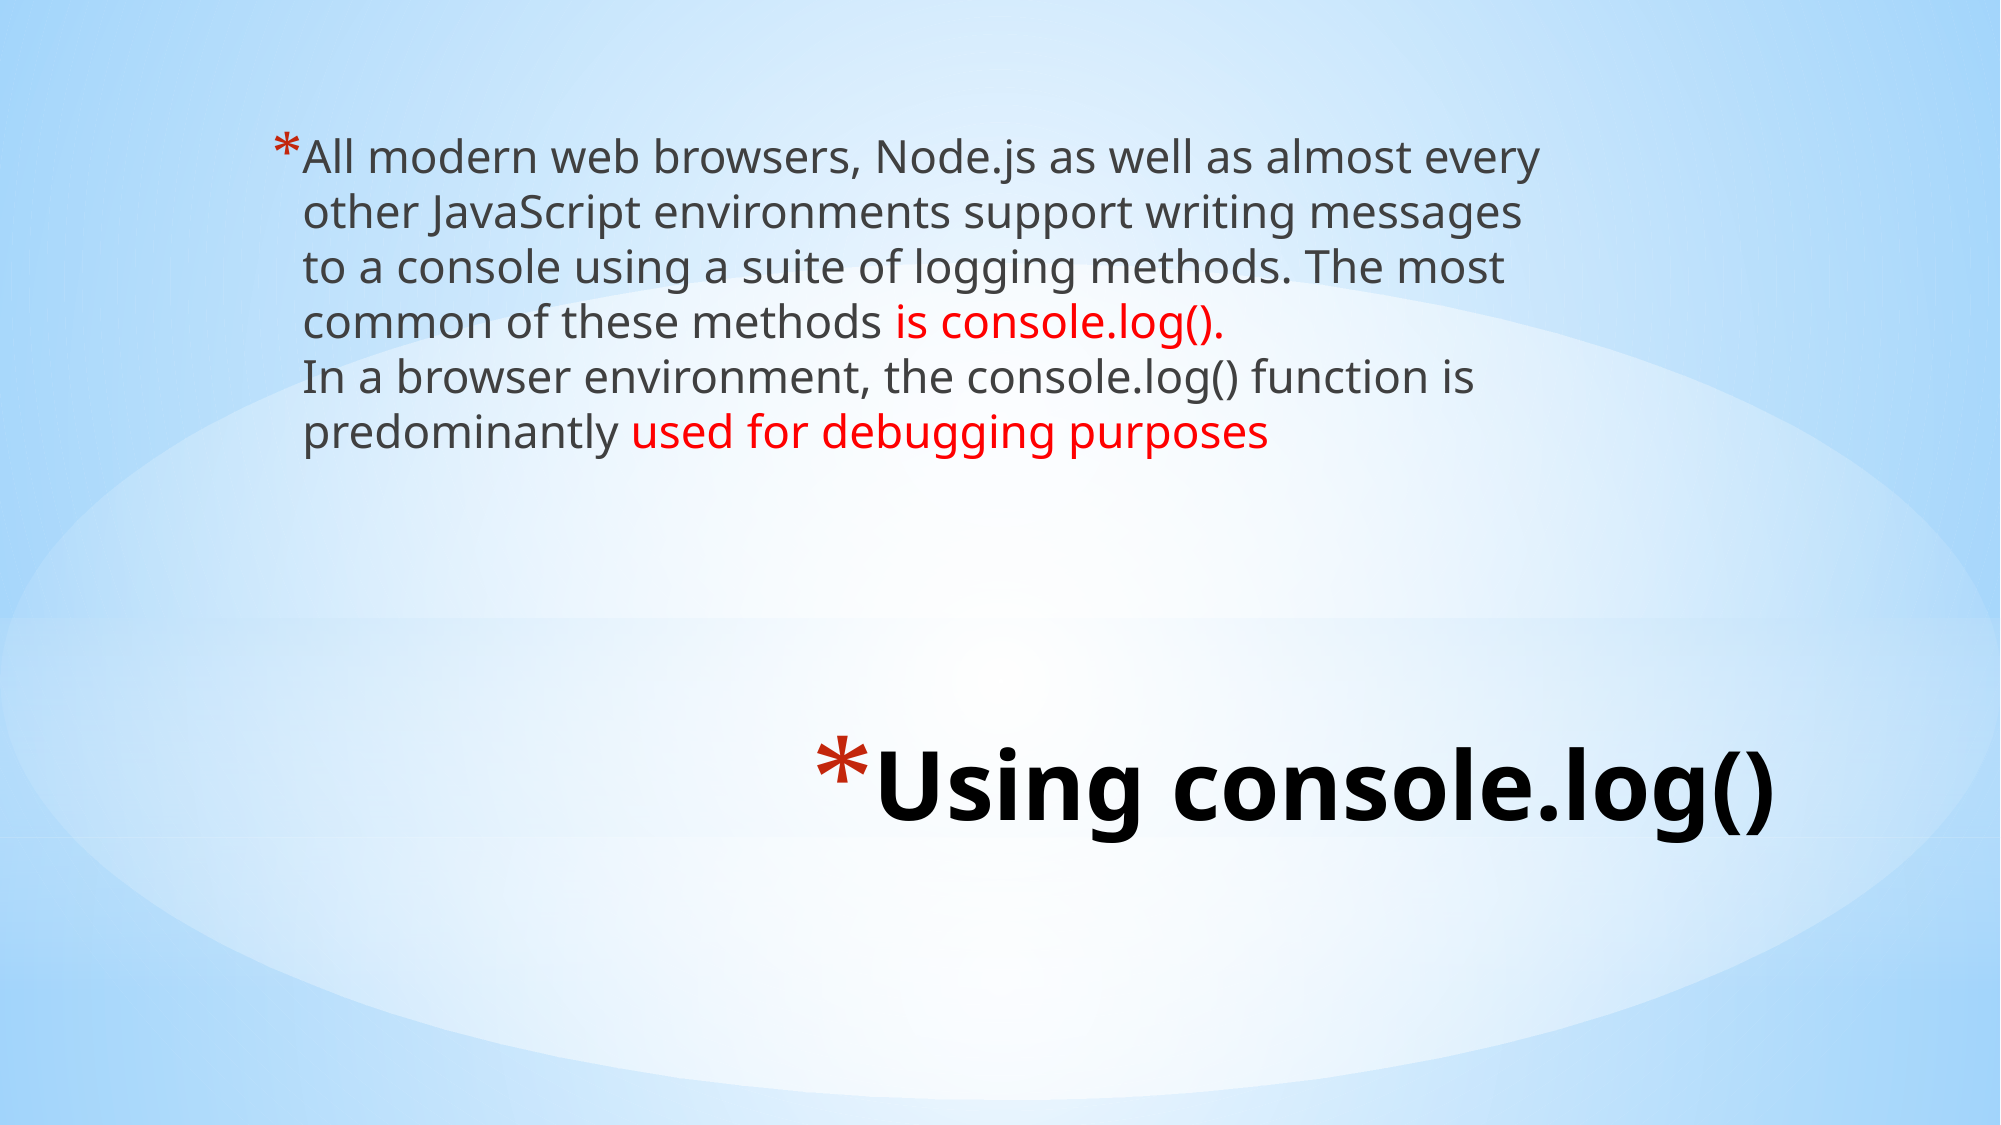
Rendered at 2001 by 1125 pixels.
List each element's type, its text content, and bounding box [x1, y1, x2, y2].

list All modern web browsers, Node.js as well as almost every other JavaScript environments support writing messages to a console using a suite of logging methods. The most common of these methods is console.log(). In a browser environment, the console.log() function is predominantly used for debugging purposes [249, 120, 1650, 690]
title Using console.log() [392, 717, 1817, 905]
